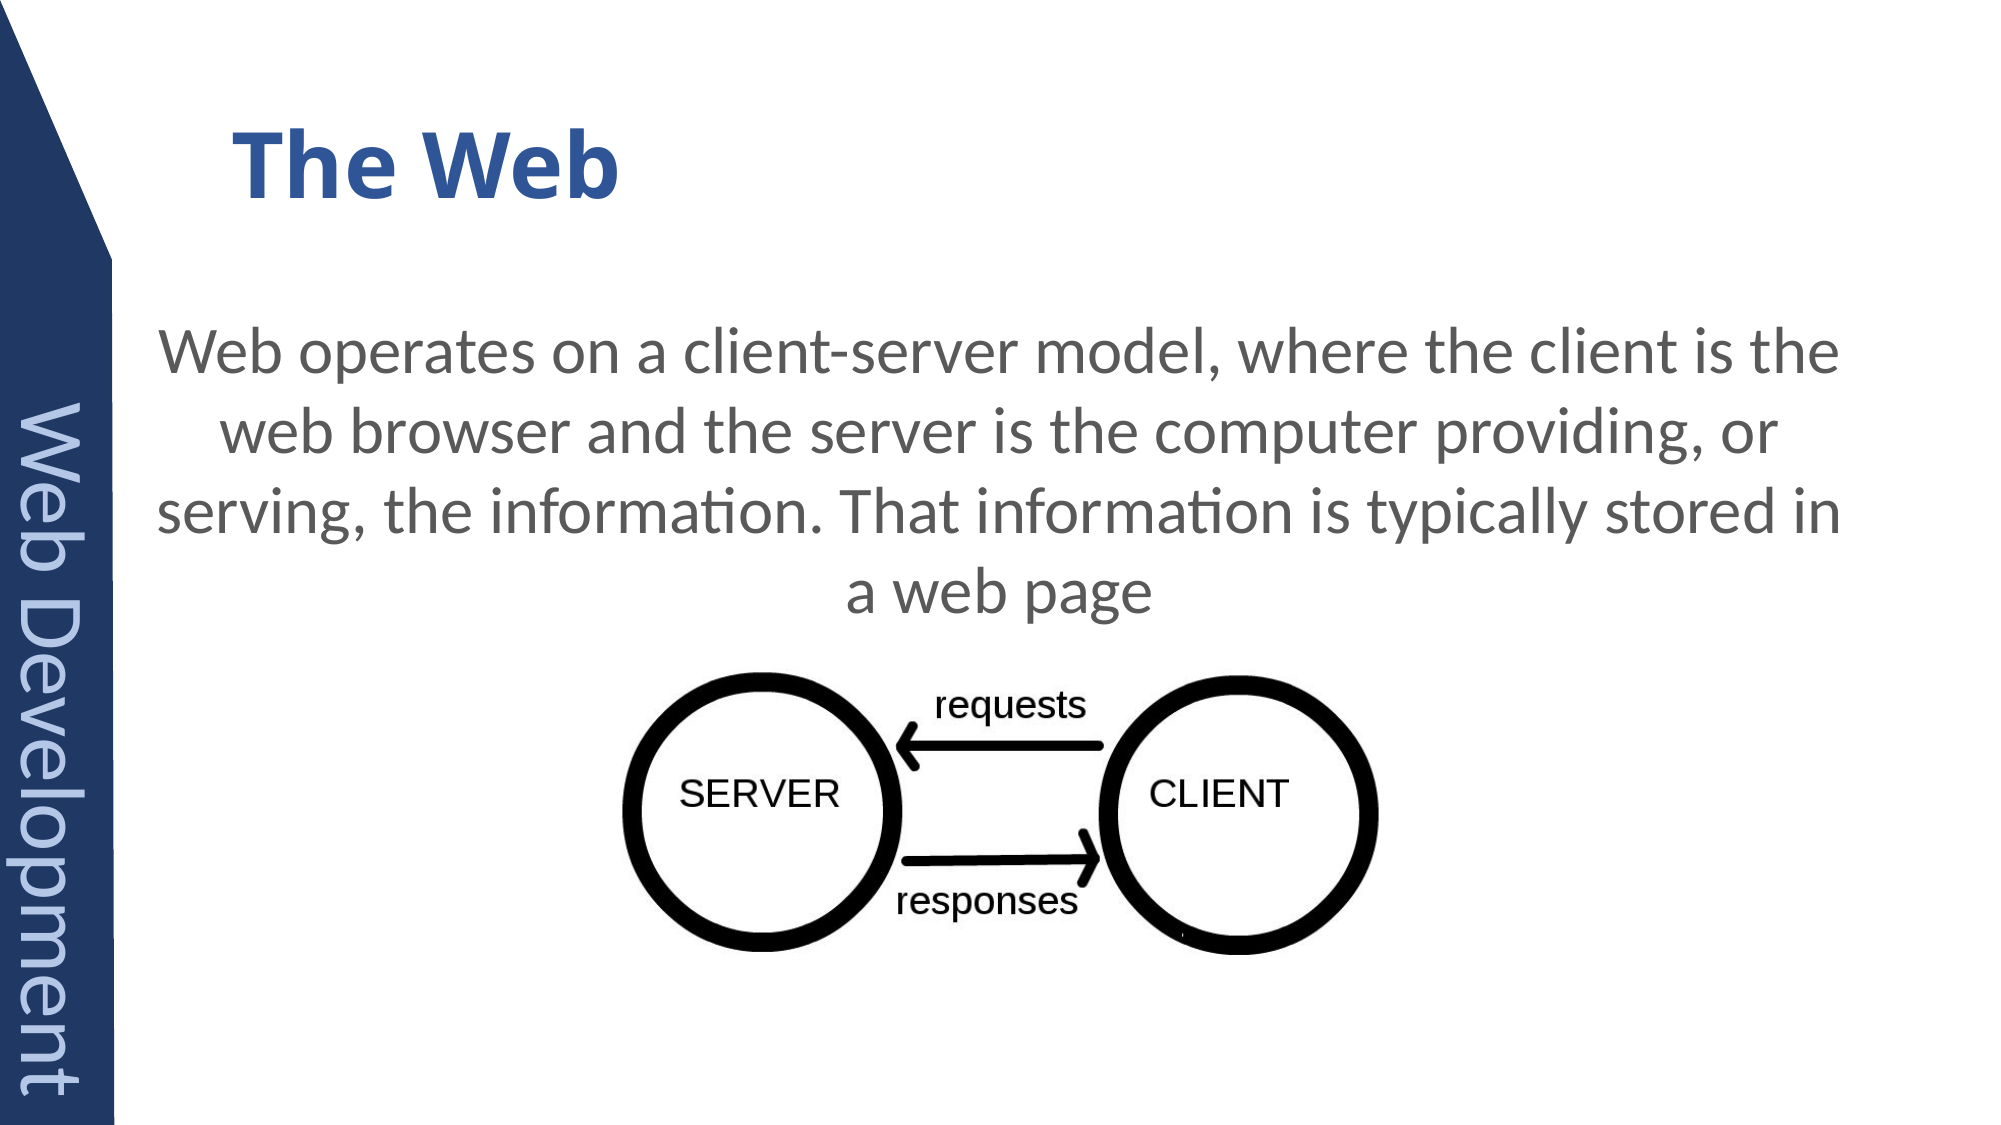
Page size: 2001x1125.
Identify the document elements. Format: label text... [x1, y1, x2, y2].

title The Web [215, 59, 1902, 278]
picture [597, 660, 1403, 956]
list Web operates on a client-server model, where the client is the web browser and the server is the computer providing, or serving, the information. That information is typically stored in a web page [137, 299, 1863, 661]
